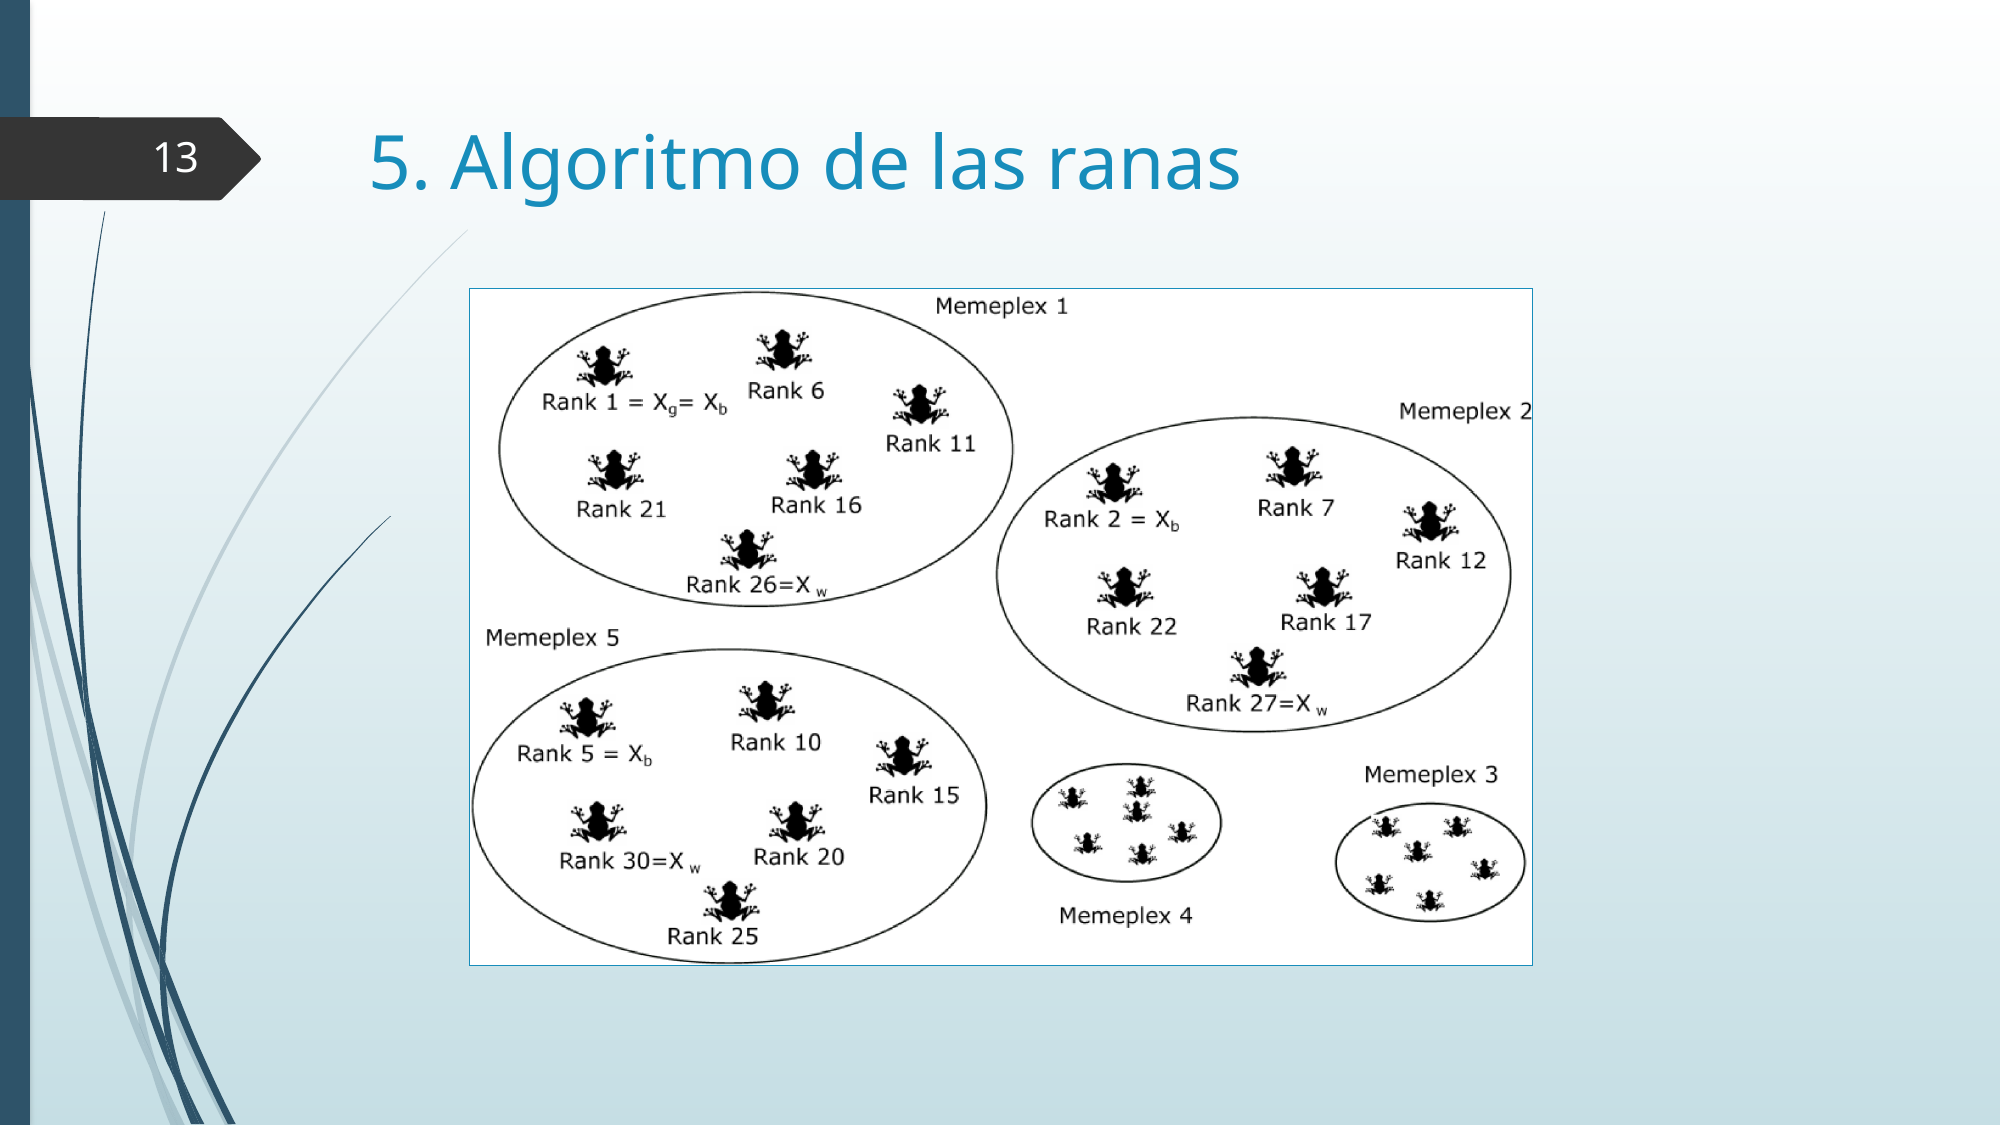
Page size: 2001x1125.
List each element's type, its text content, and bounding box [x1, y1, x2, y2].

slide_number 13 [87, 129, 216, 190]
title 5. Algoritmo de las ranas [353, 106, 1816, 212]
picture [469, 287, 1533, 966]
